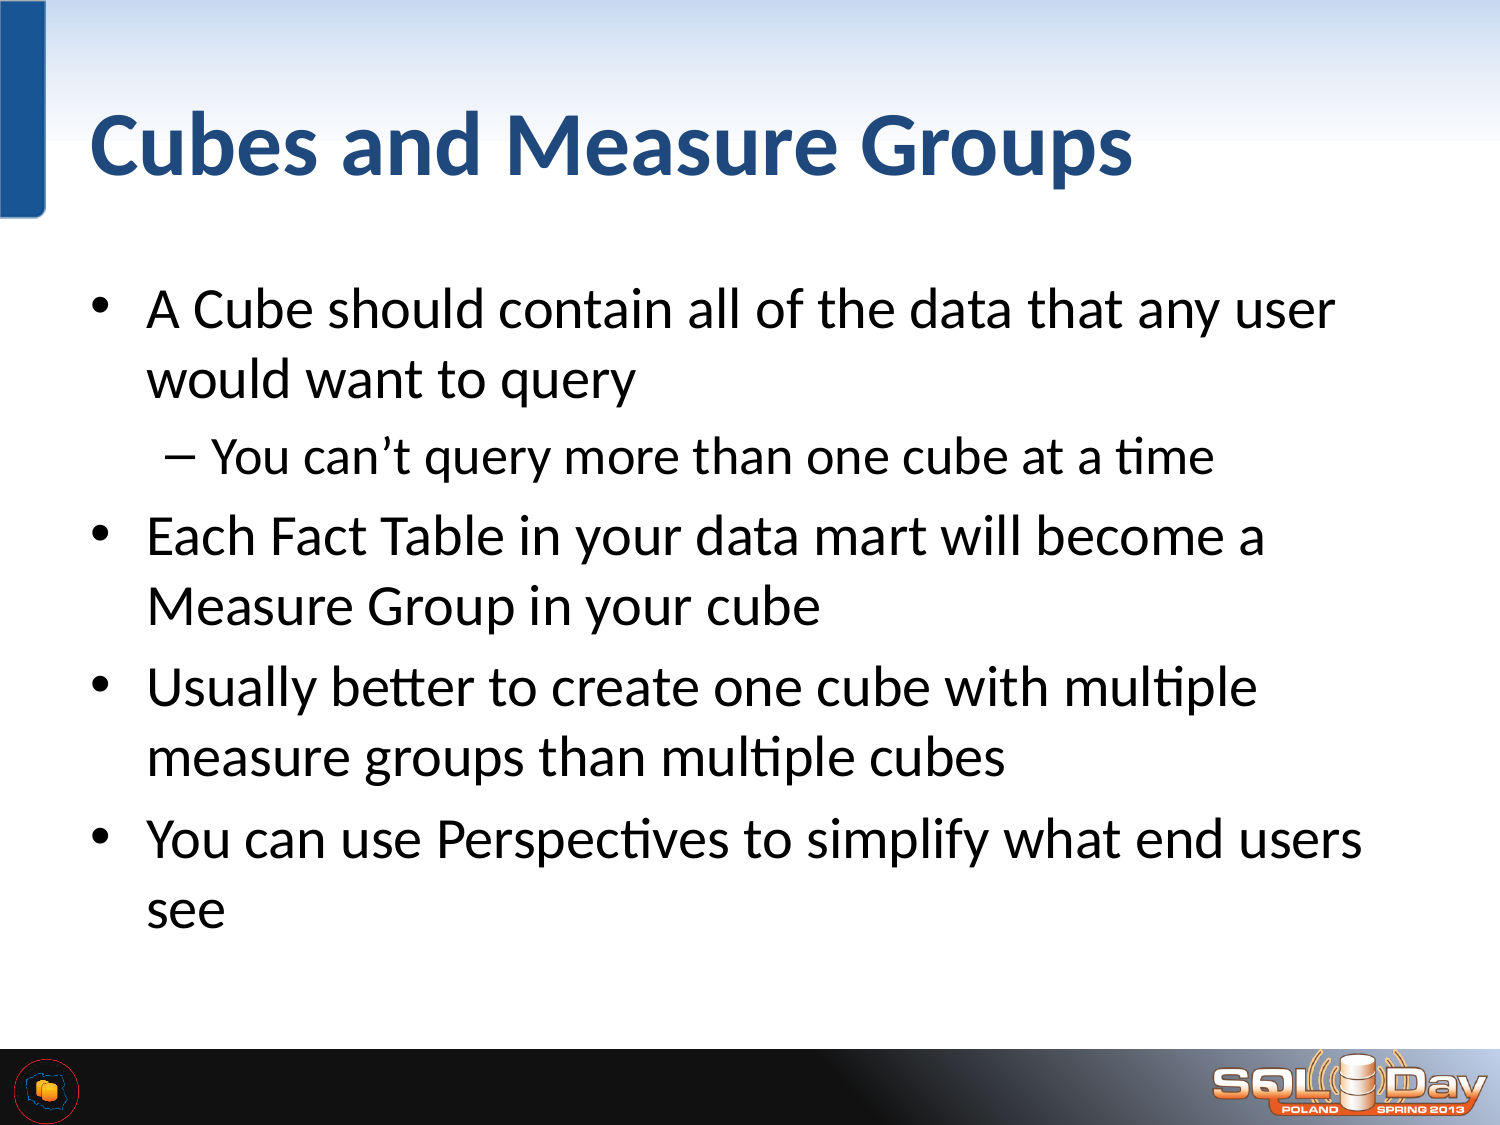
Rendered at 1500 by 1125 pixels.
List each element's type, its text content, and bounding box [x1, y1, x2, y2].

list A Cube should contain all of the data that any user would want to query You can’t query more than one cube at a time Each Fact Table in your data mart will become a Measure Group in your cube Usually better to create one cube with multiple measure groups than multiple cubes You can use Perspectives to simplify what end users see [75, 262, 1425, 1005]
title Cubes and Measure Groups [75, 45, 1425, 233]
picture [0, 0, 46, 219]
picture [1212, 1049, 1488, 1116]
picture [12, 1057, 80, 1125]
